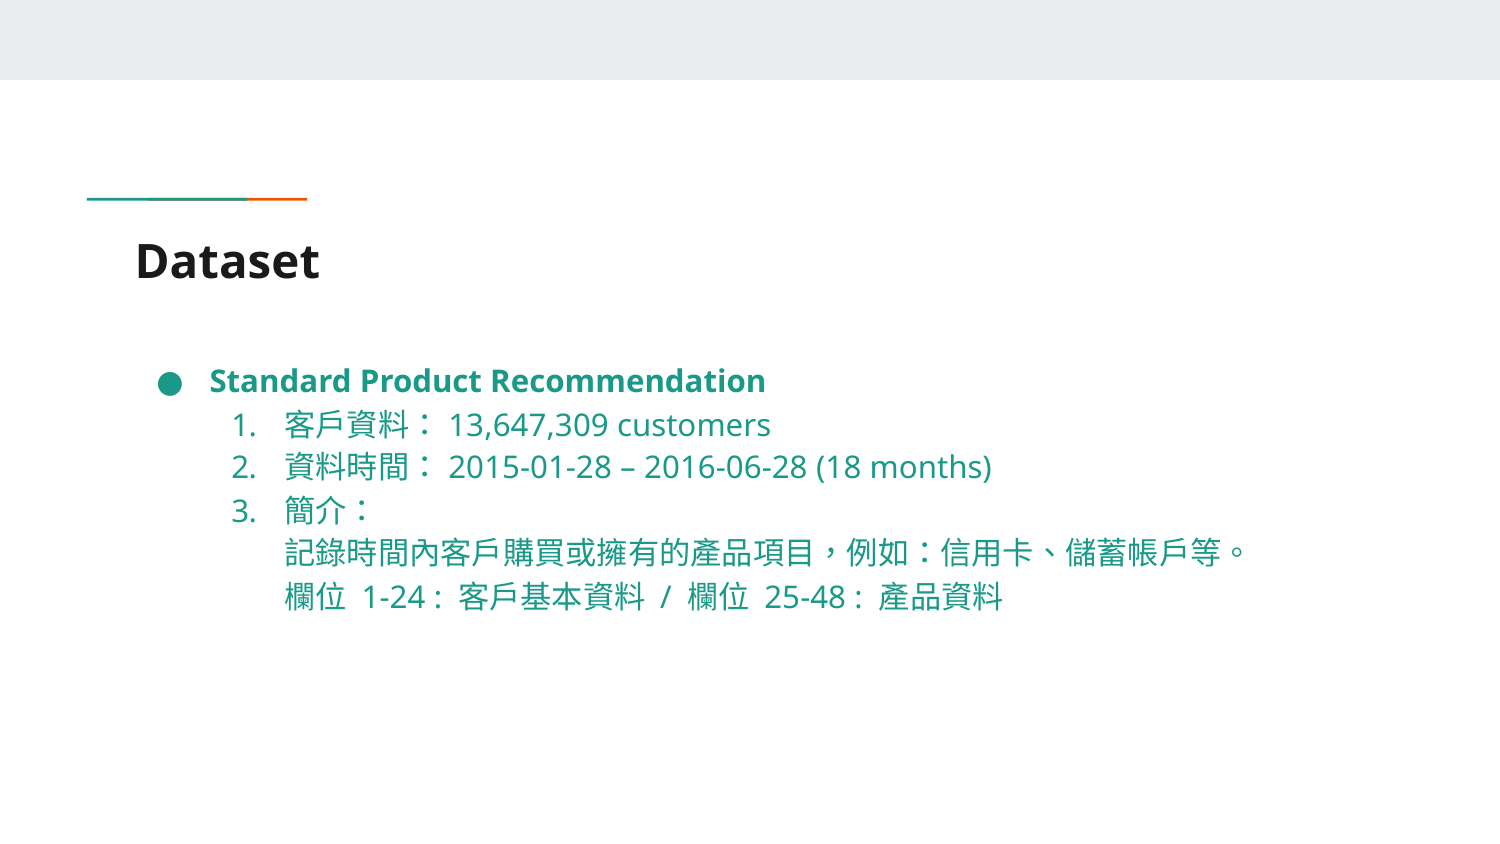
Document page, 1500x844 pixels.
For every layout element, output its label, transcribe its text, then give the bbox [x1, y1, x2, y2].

title Dataset [119, 216, 1381, 305]
list Standard Product Recommendation 客戶資料：13,647,309 customers 資料時間：2015-01-28 – 2016-06-28 (18 months) 簡介： 記錄時間內客戶購買或擁有的產品項目，例如：信用卡、儲蓄帳戶等。 欄位 1-24 : 客戶基本資料 / 欄位 25-48 : 產品資料 [119, 341, 1381, 712]
